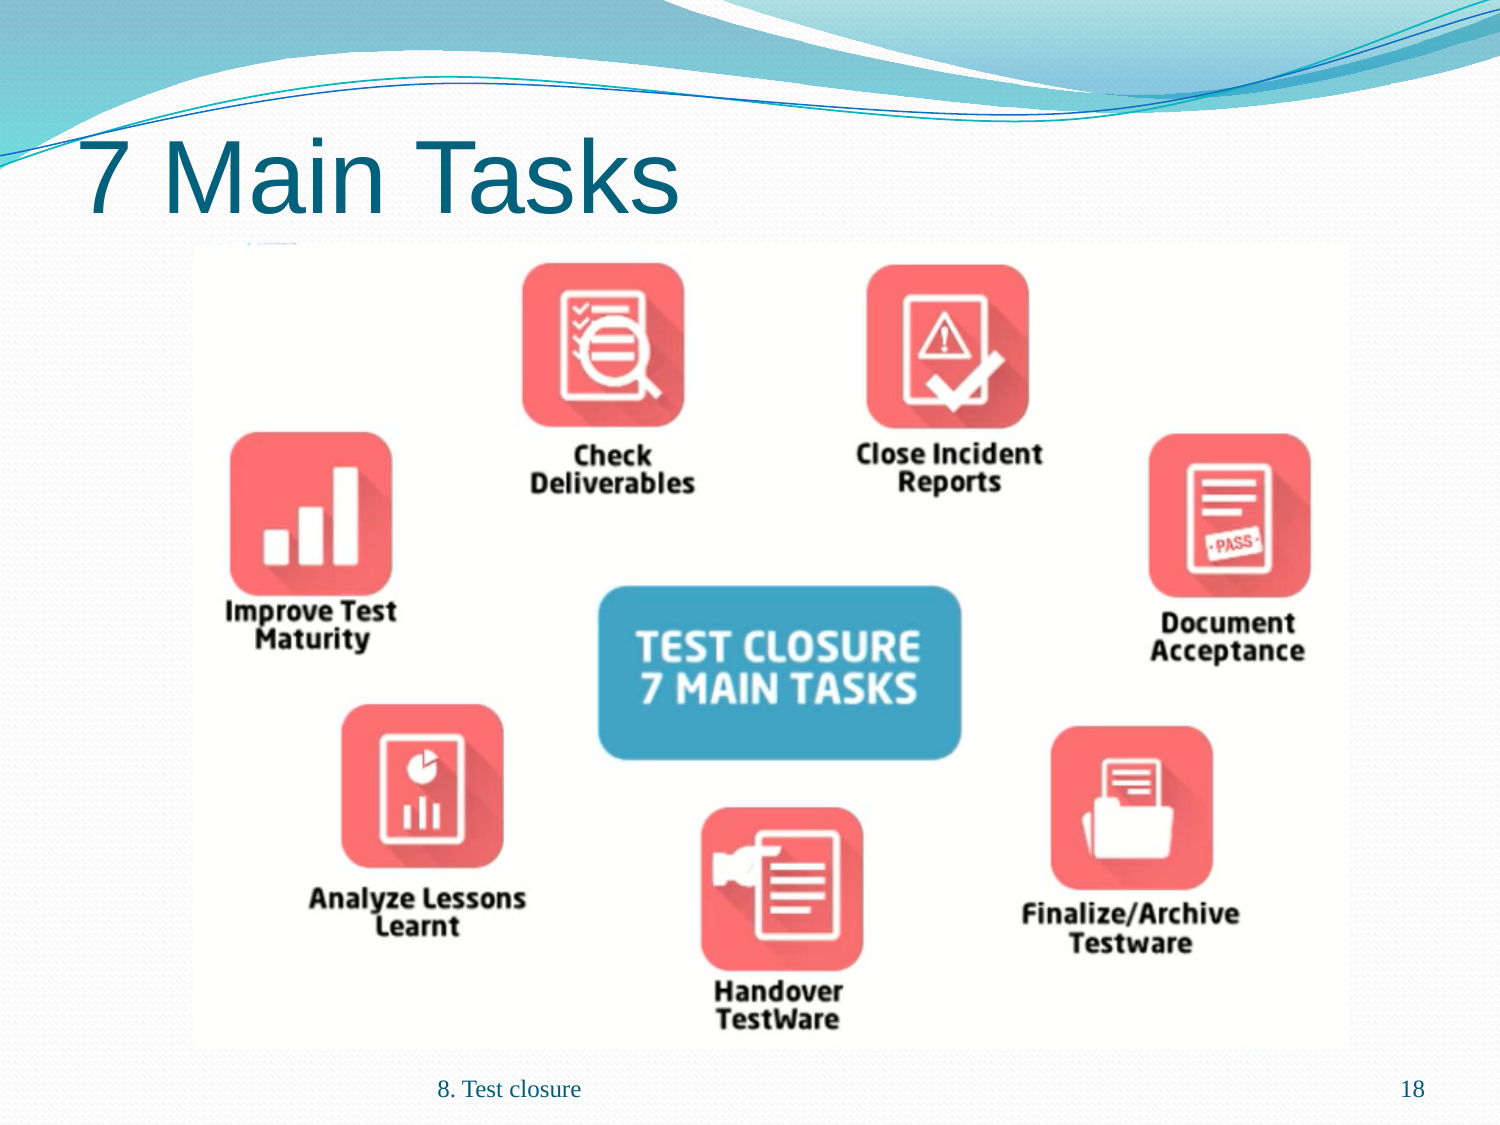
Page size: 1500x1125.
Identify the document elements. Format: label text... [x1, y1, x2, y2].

title 7 Main Tasks [75, 99, 1425, 235]
slide_number 18 [1299, 1042, 1425, 1103]
footer 8. Test closure [437, 1064, 988, 1103]
picture [193, 243, 1351, 1051]
